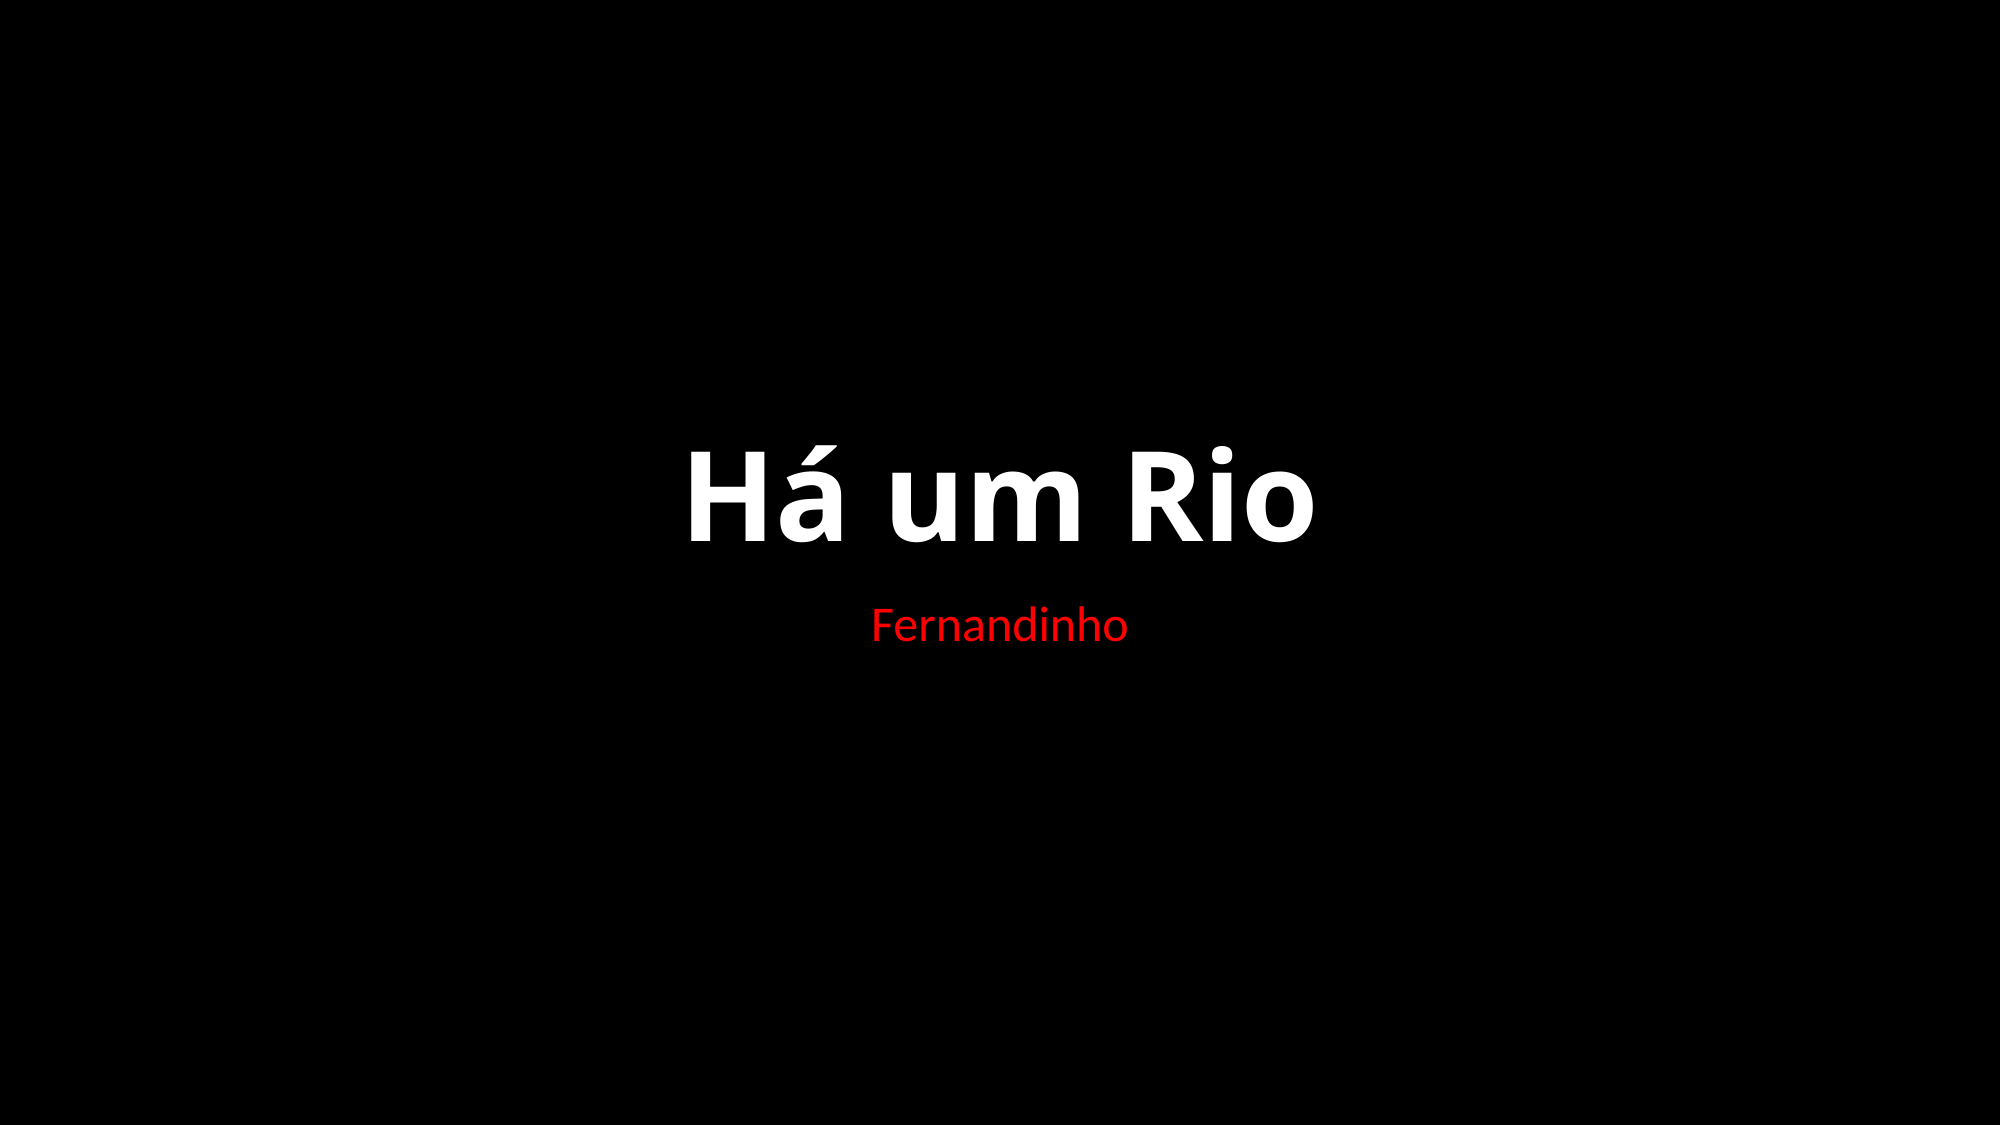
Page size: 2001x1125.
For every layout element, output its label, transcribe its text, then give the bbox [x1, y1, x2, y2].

subtitle Fernandinho [249, 590, 1750, 863]
title Há um Rio [249, 184, 1750, 576]
